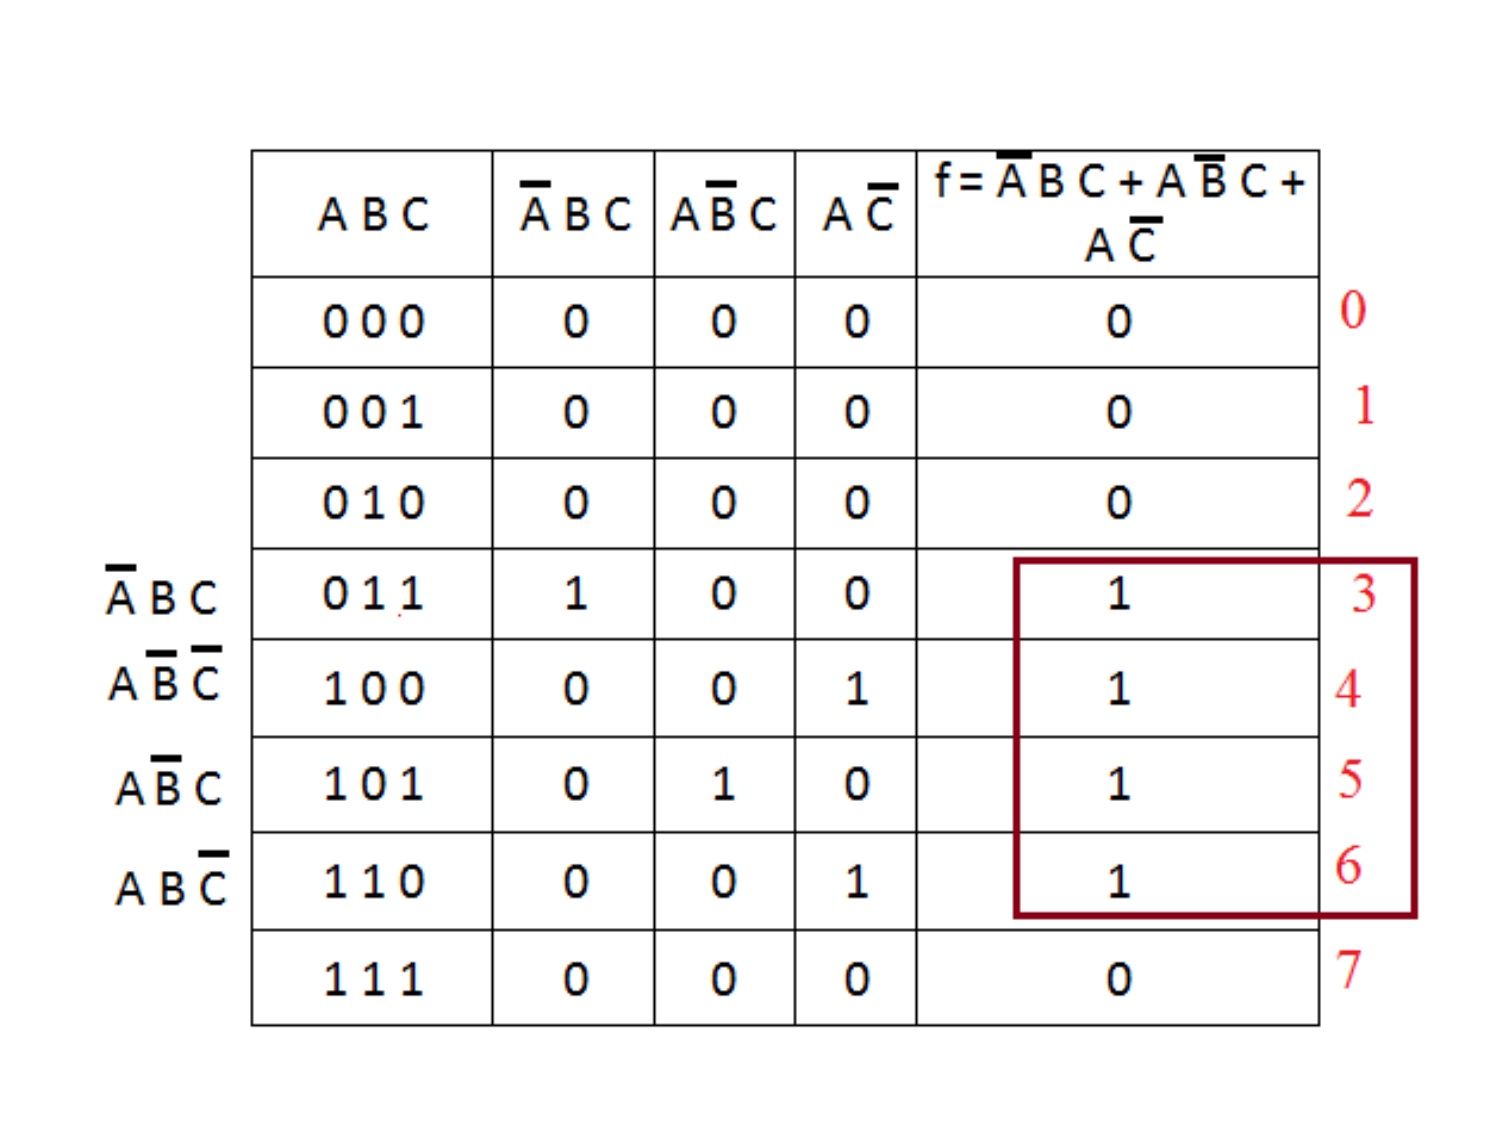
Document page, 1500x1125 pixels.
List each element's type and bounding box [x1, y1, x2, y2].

picture [37, 112, 1453, 1063]
